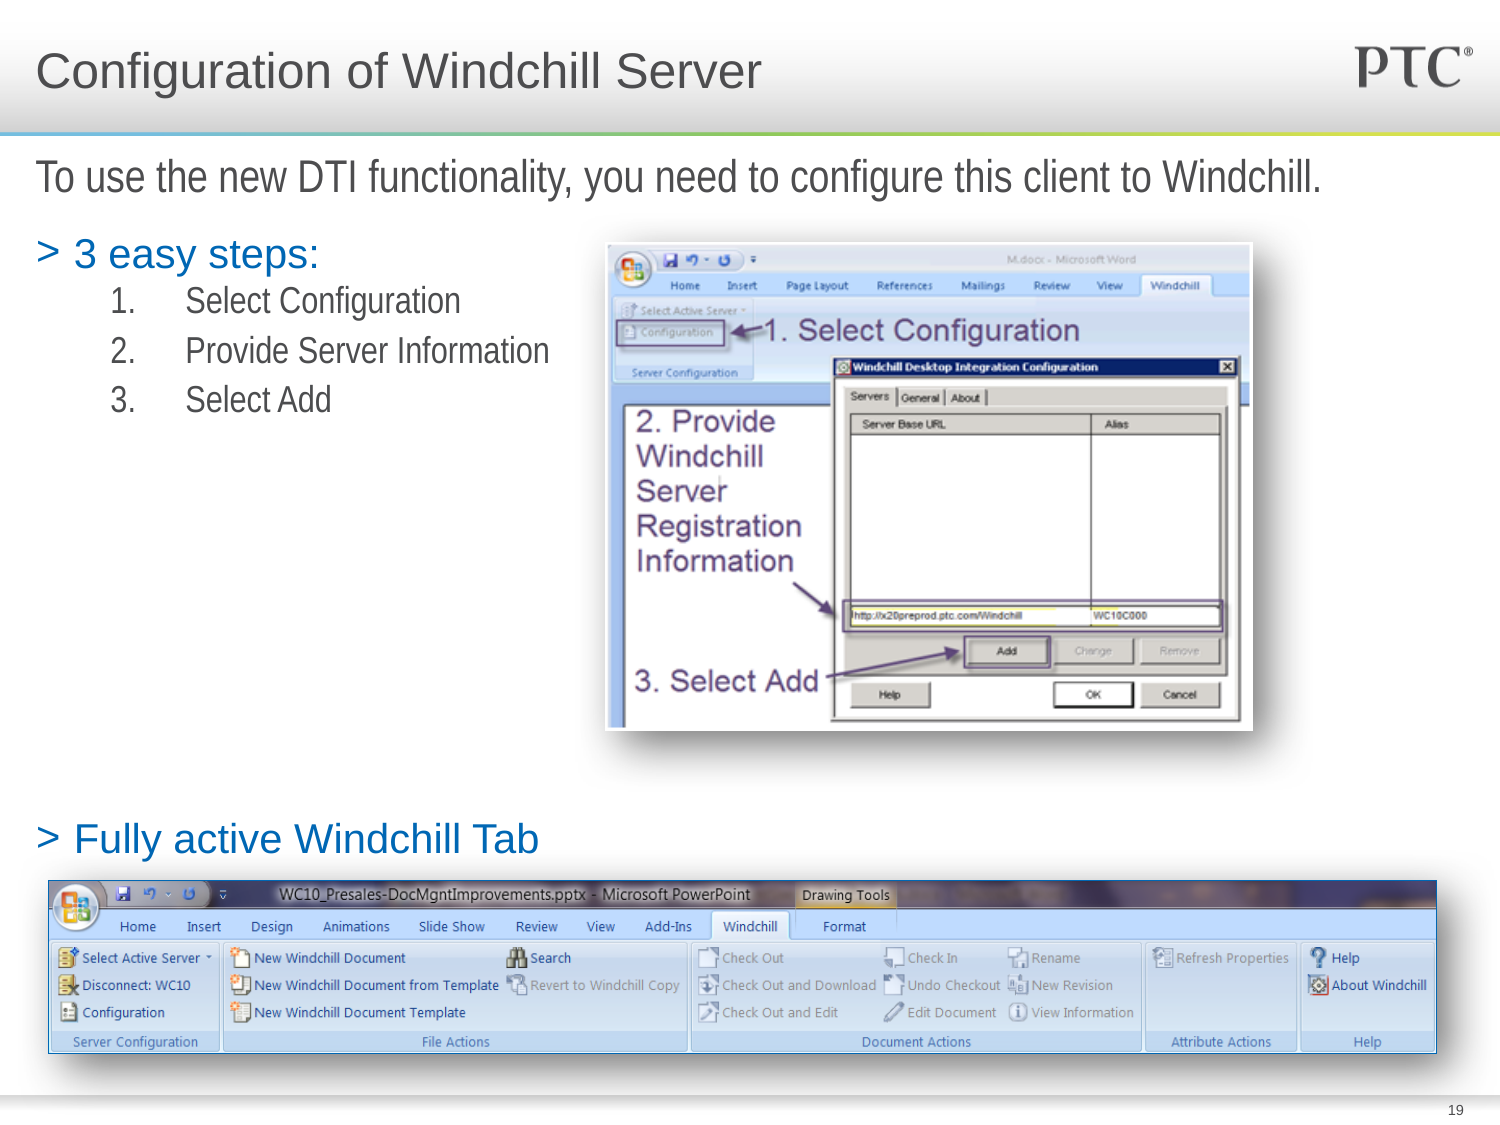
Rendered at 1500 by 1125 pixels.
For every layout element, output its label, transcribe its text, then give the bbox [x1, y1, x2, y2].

picture [47, 880, 1437, 1054]
list 3 easy steps: Select Configuration Provide Server Information Select Add Fully active Windchill Tab [36, 226, 1464, 895]
picture [0, 0, 1500, 136]
picture [604, 242, 1253, 732]
subtitle To use the new DTI functionality, you need to configure this client to Windchill. [35, 146, 1462, 203]
title Configuration of Windchill Server [35, 31, 1285, 107]
